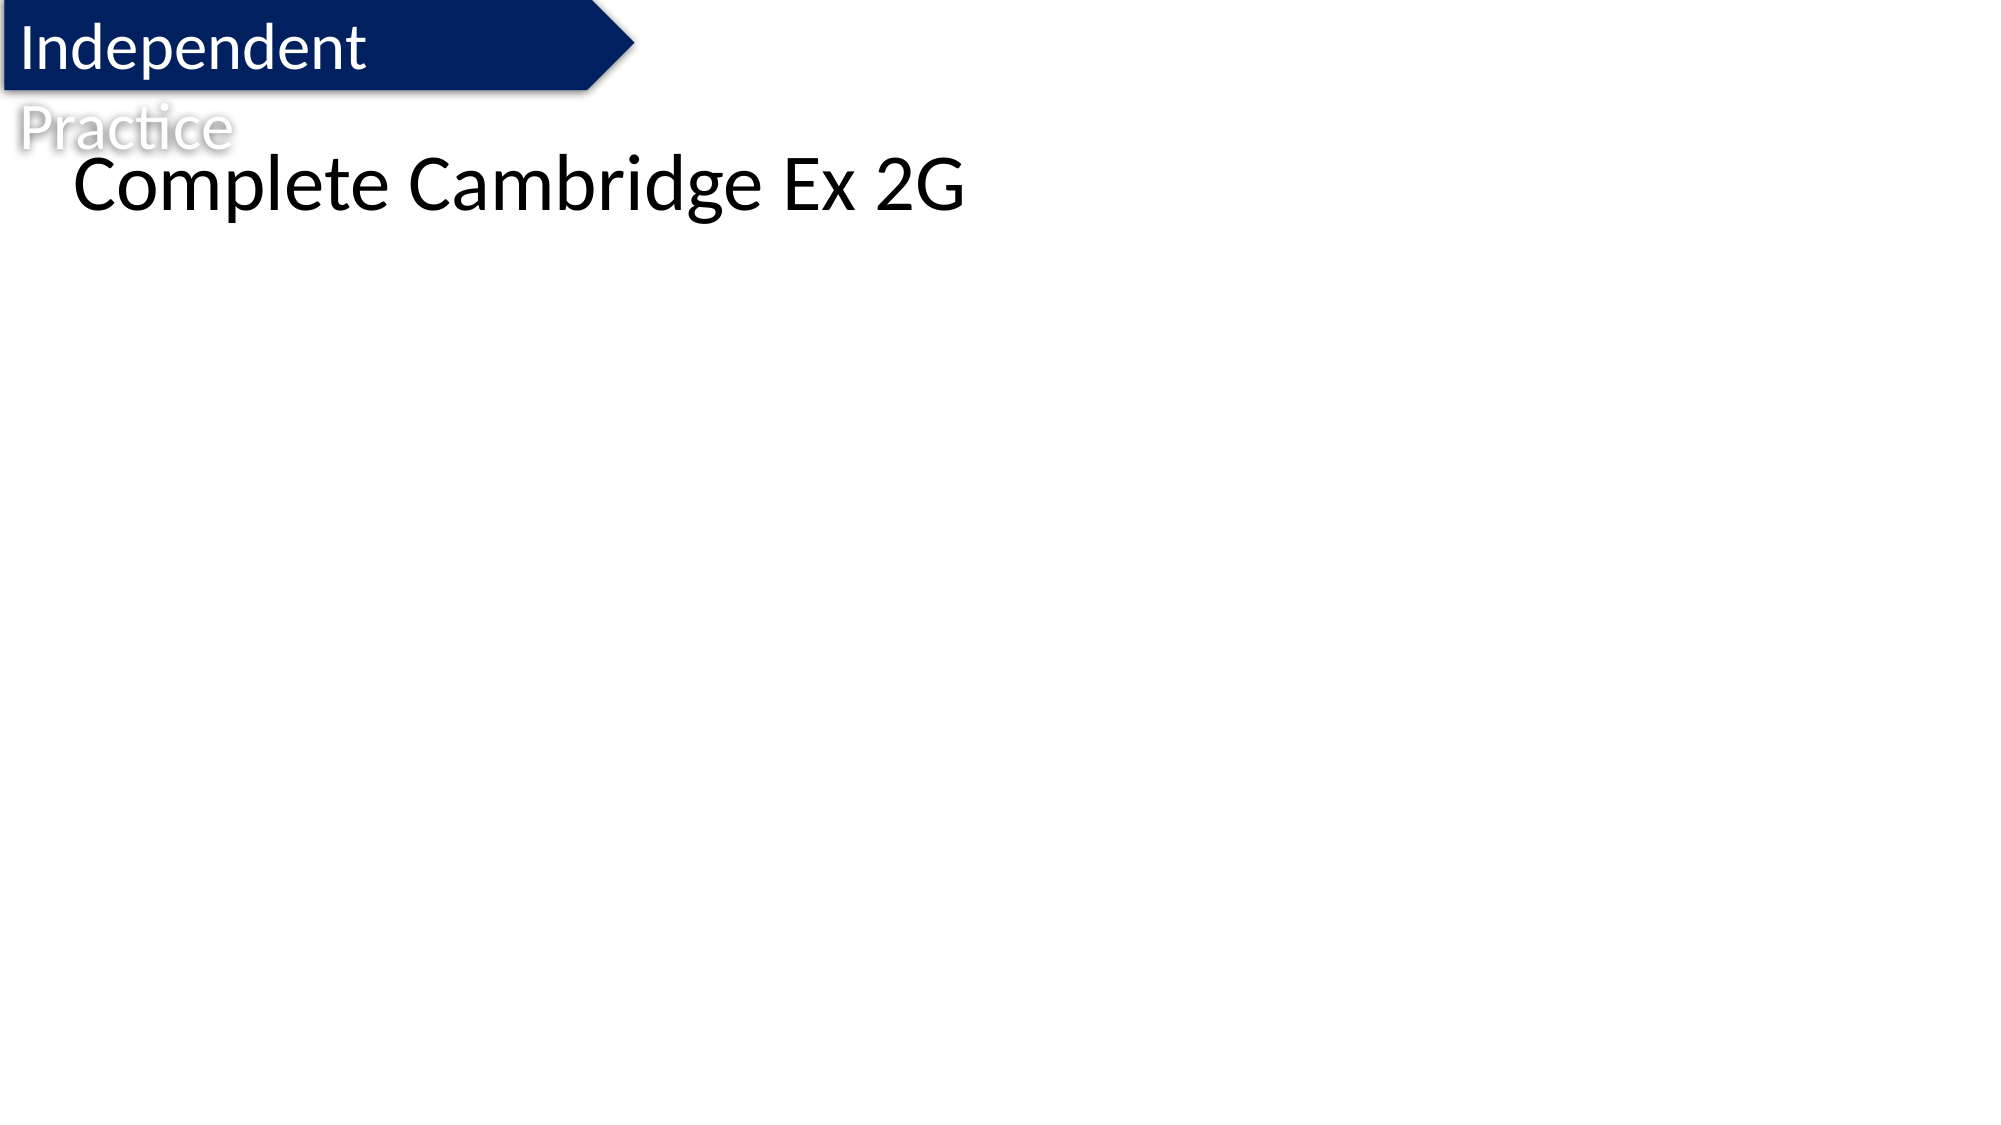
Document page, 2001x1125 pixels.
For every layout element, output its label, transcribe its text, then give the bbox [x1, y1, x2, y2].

subtitle Complete Cambridge Ex 2G [58, 133, 1559, 237]
text_box Independent Practice [4, 0, 635, 91]
